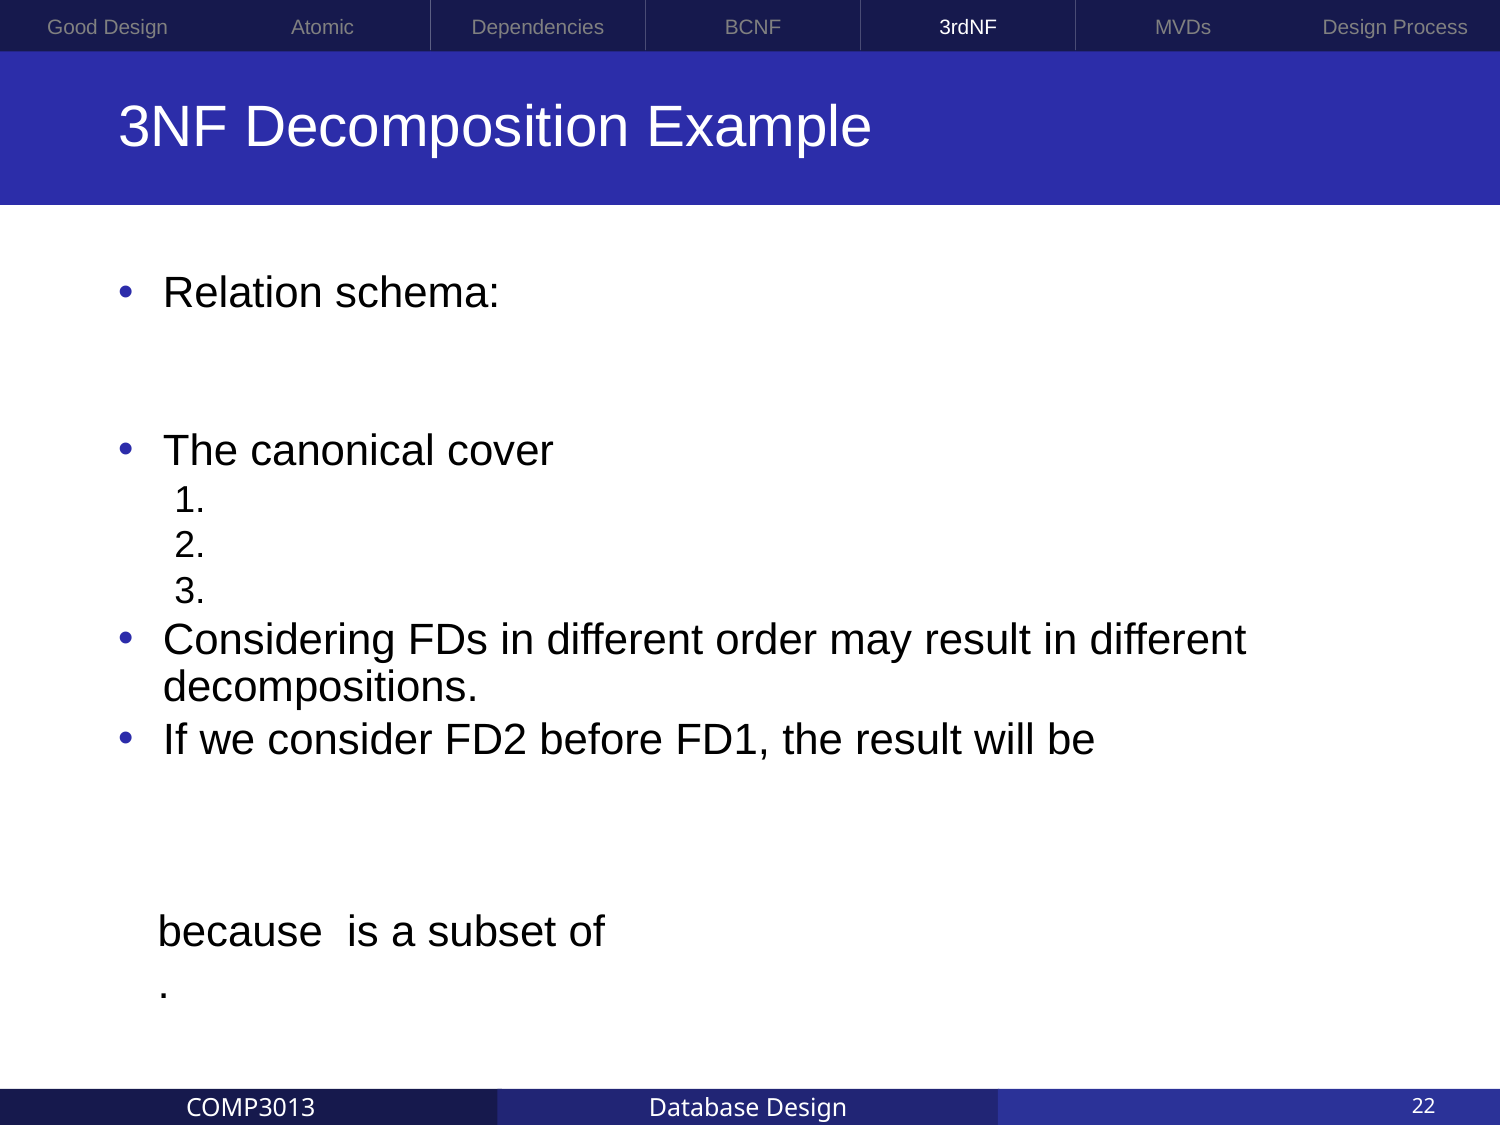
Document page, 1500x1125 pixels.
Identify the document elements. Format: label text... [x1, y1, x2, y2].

text_box Good Design [0, 0, 214, 53]
text_box Design Process [1290, 0, 1500, 53]
text_box Dependencies [429, 0, 644, 53]
text_box 3rdNF [860, 0, 1075, 53]
text_box BCNF [644, 0, 860, 53]
text_box MVDs [1075, 0, 1290, 53]
text_box Atomic [214, 0, 429, 53]
title 3NF Decomposition Example [103, 57, 1397, 197]
